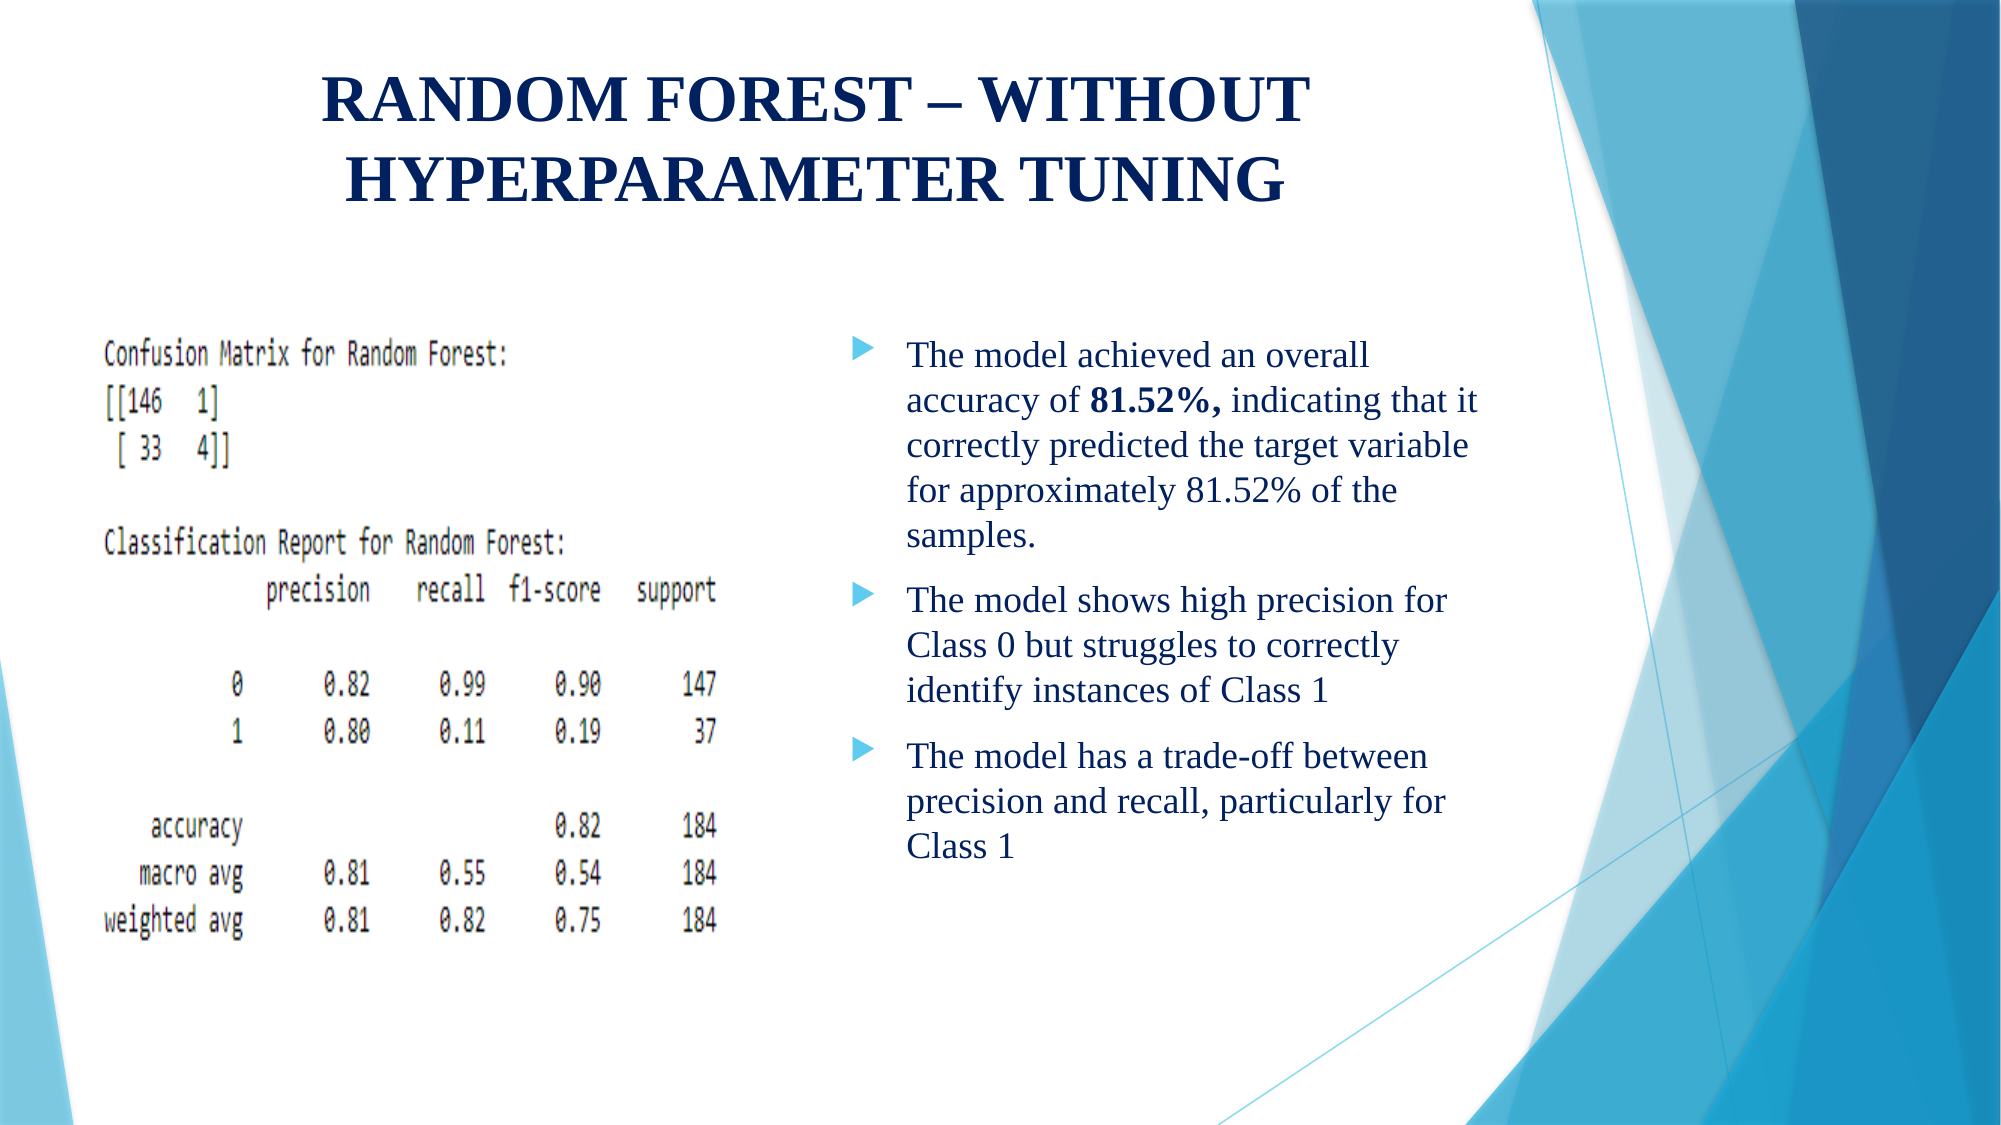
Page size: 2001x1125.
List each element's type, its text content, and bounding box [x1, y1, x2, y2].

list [61, 321, 798, 992]
list The model achieved an overall accuracy of 81.52%, indicating that it correctly predicted the target variable for approximately 81.52% of the samples. The model shows high precision for Class 0 but struggles to correctly identify instances of Class 1 The model has a trade-off between precision and recall, particularly for Class 1 [834, 322, 1522, 992]
title RANDOM FOREST – WITHOUT HYPERPARAMETER TUNING [111, 47, 1522, 264]
